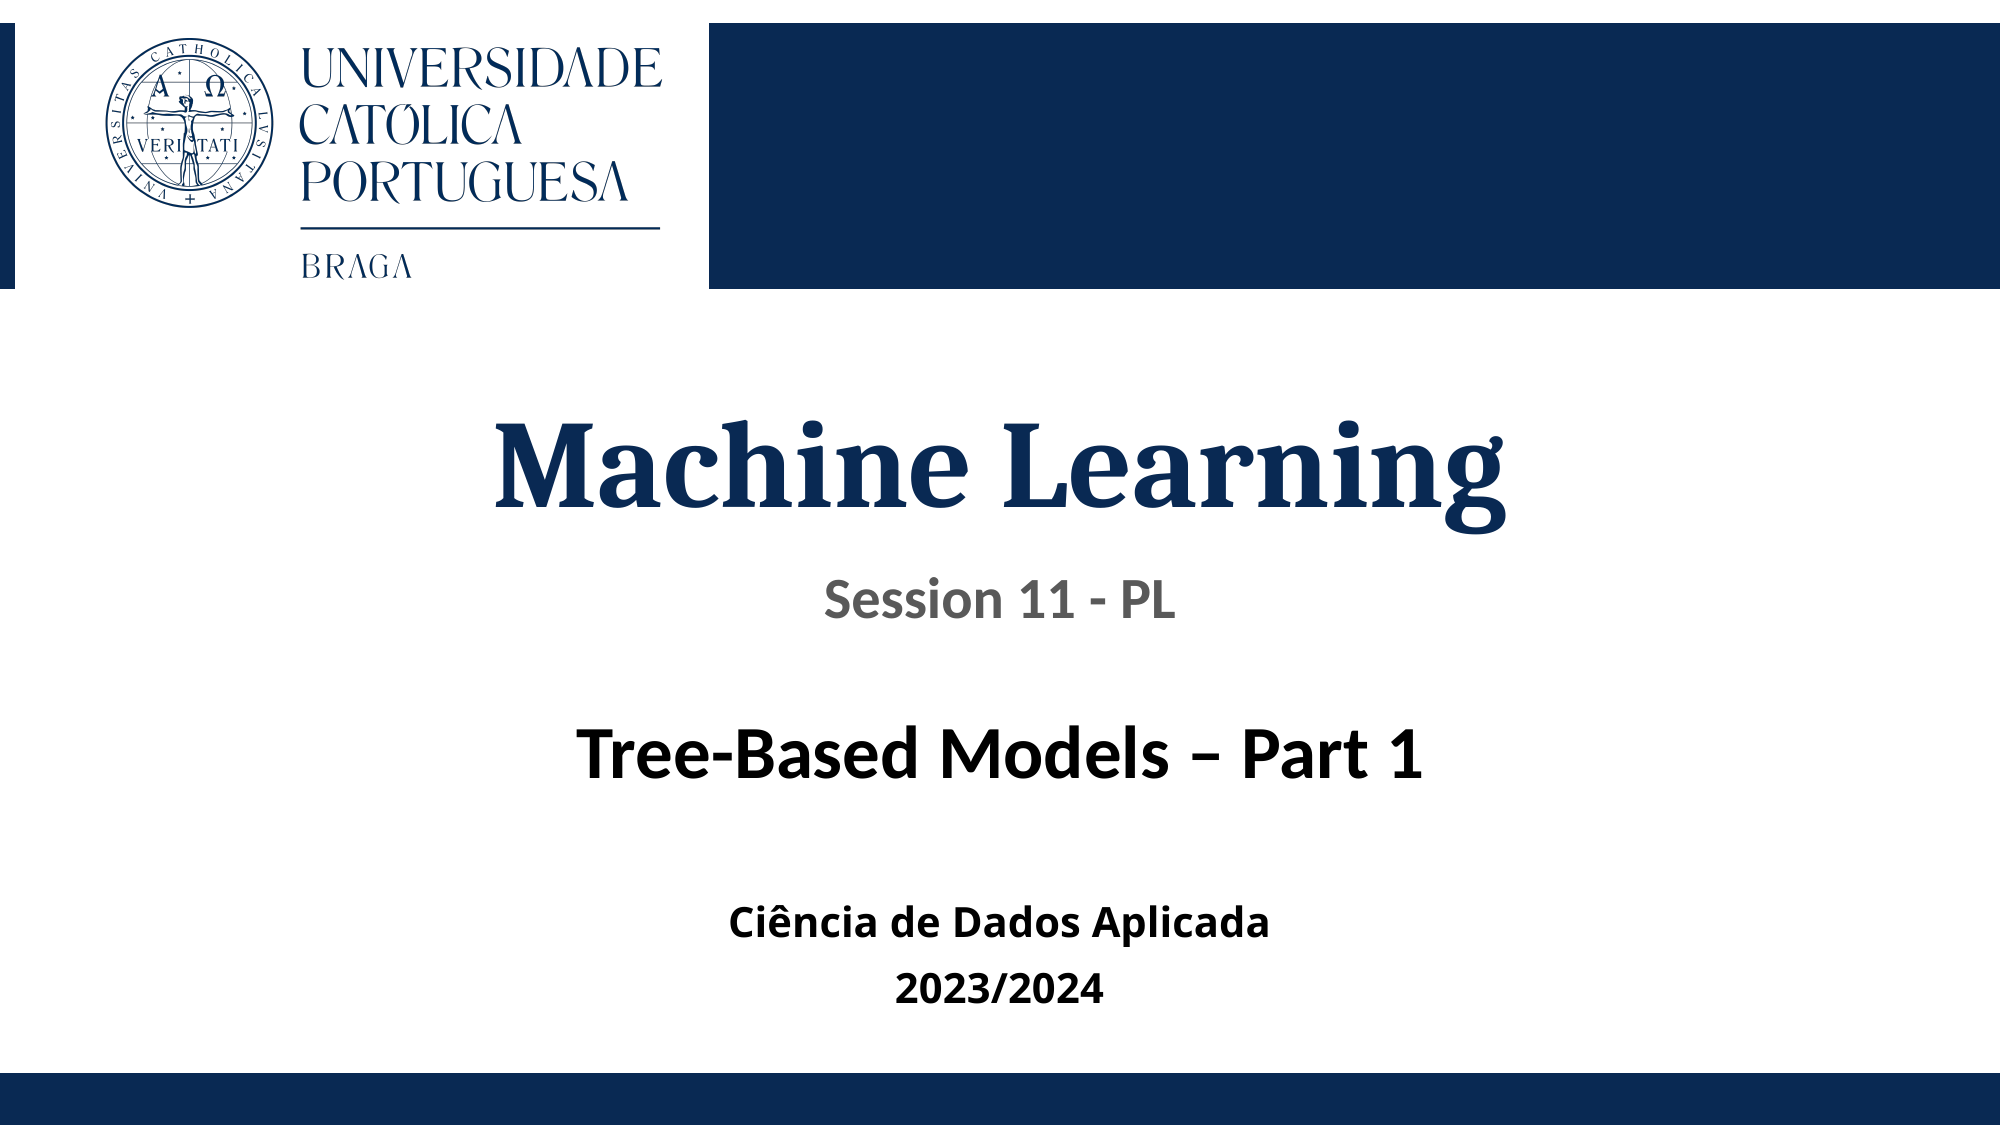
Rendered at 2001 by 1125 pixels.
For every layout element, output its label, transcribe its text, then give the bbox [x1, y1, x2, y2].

text_box Session 11 - PL [245, 553, 1755, 638]
text_box [0, 23, 15, 289]
text_box Ciência de Dados Aplicada 2023/2024 [249, 821, 1750, 1073]
text_box [0, 1073, 2000, 1125]
text_box Tree-Based Models – Part 1 [406, 696, 1595, 802]
text_box Machine Learning [92, 381, 1908, 553]
text_box [709, 23, 2000, 289]
picture [95, 20, 681, 293]
